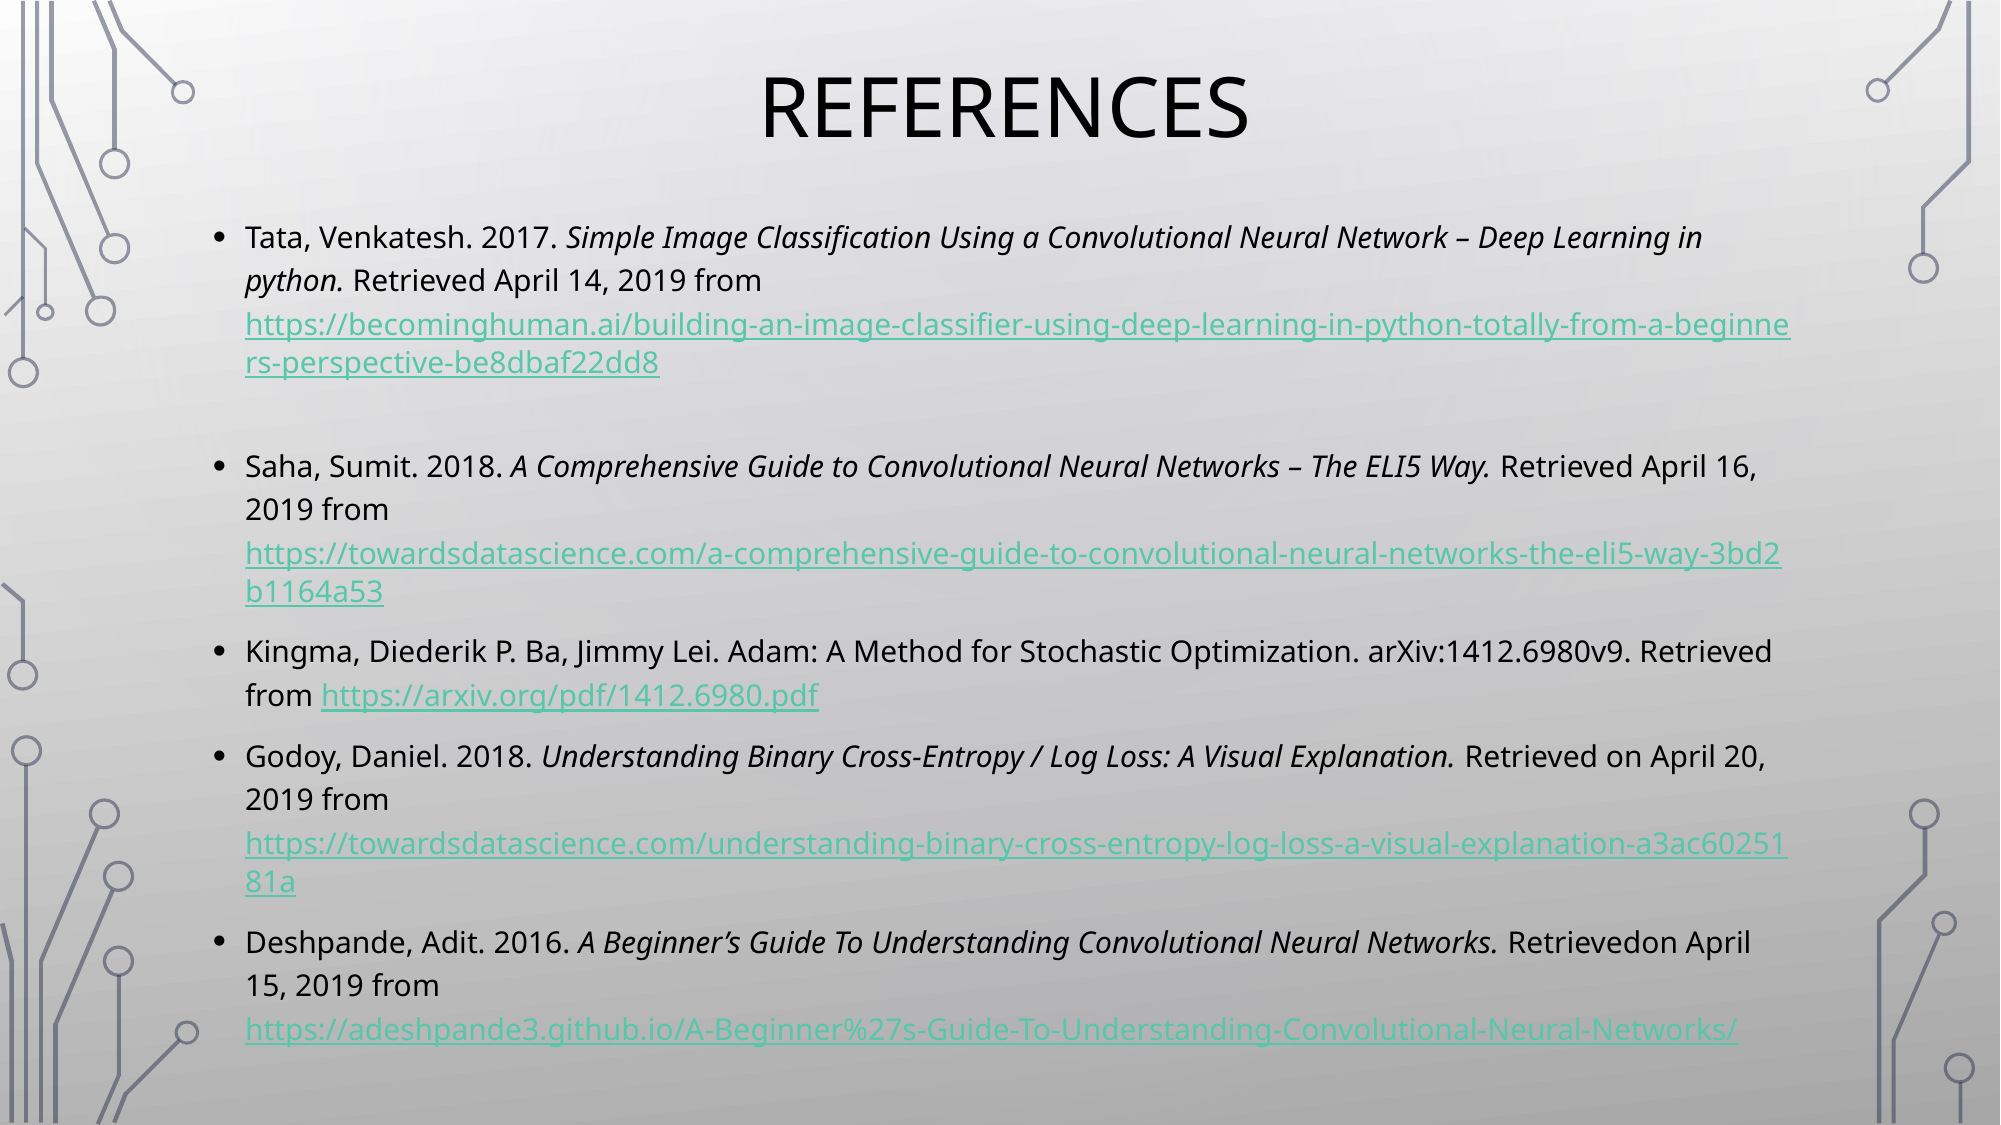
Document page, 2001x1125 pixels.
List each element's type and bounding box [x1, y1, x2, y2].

picture [201, 0, 2000, 1125]
text_box [0, 0, 201, 1125]
text_box [1863, 0, 1976, 1124]
